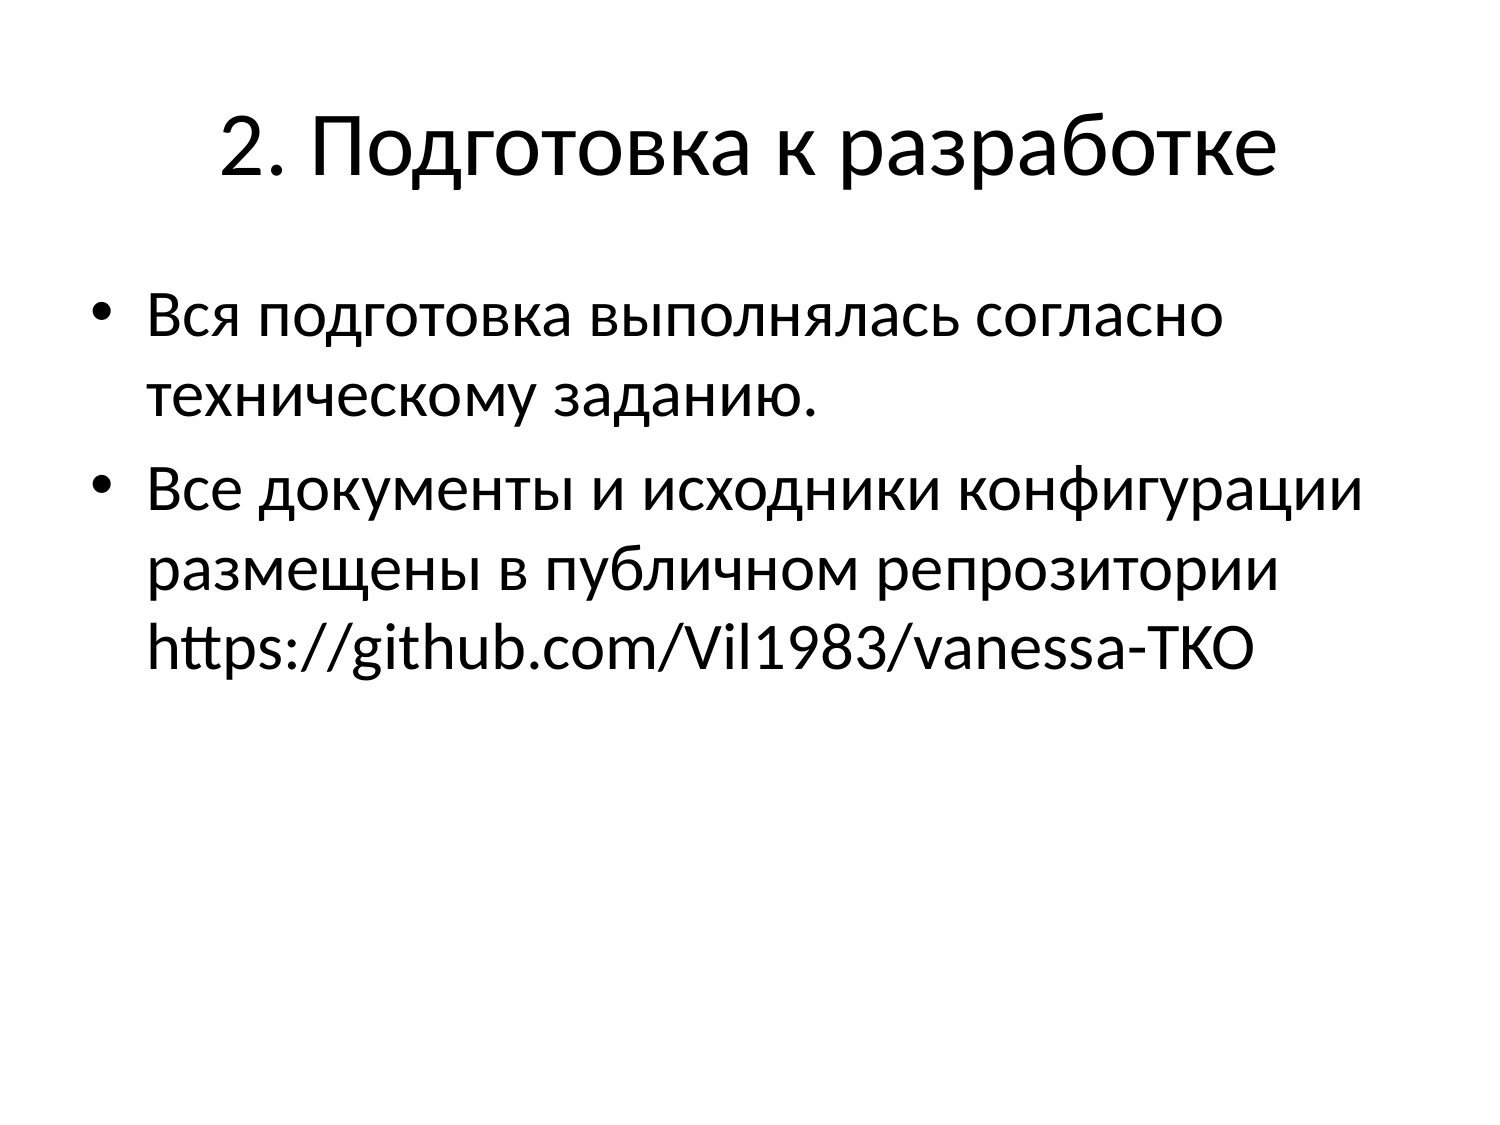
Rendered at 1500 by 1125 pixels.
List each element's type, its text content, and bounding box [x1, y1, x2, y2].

list Вся подготовка выполнялась согласно техническому заданию. Все документы и исходники конфигурации размещены в публичном репрозитории https://github.com/Vil1983/vanessa-TKO [75, 262, 1425, 1005]
title 2. Подготовка к разработке [75, 45, 1425, 233]
